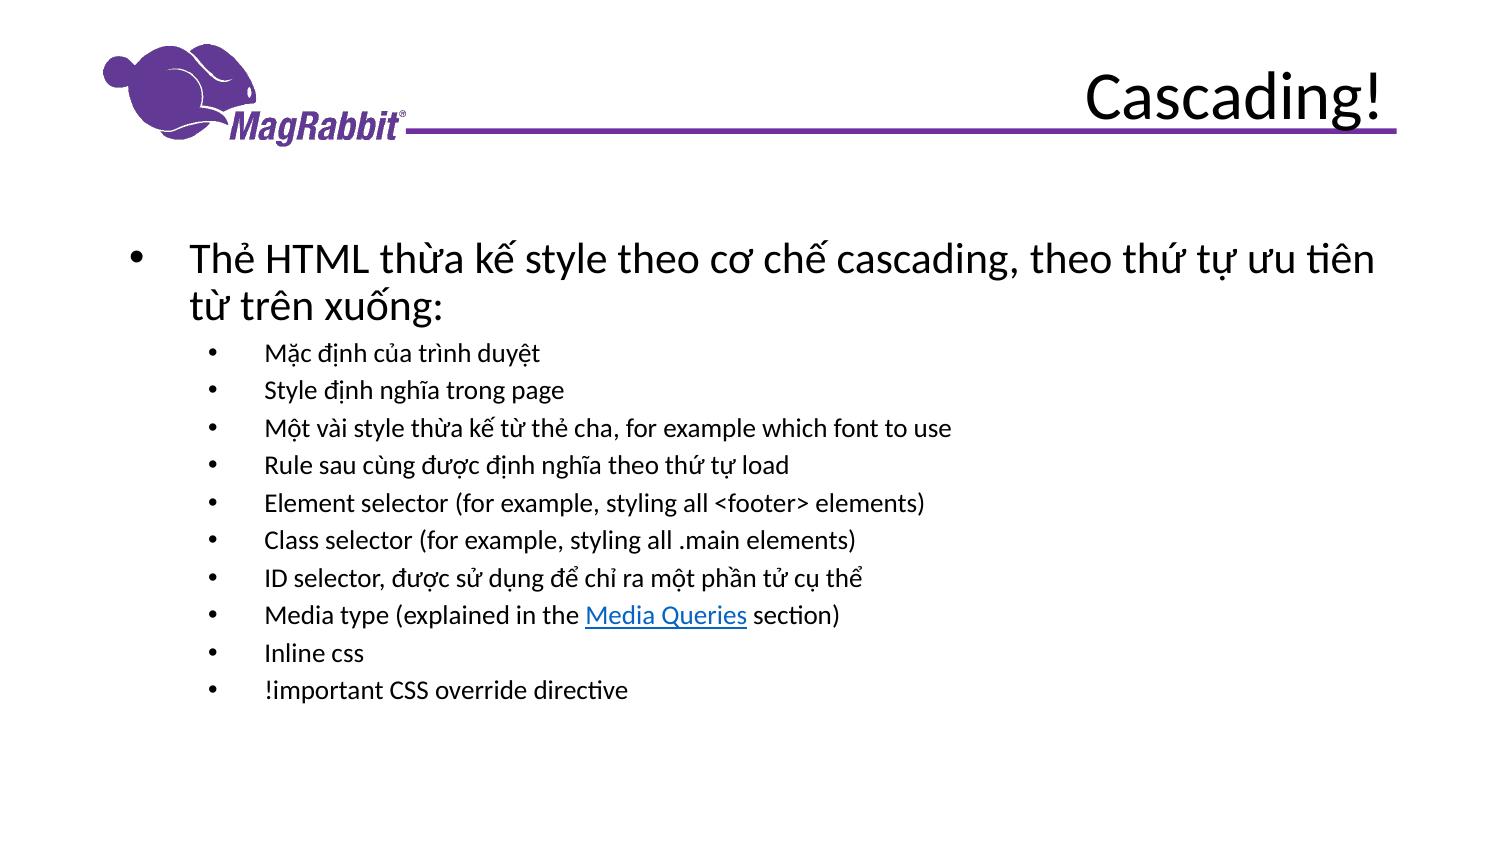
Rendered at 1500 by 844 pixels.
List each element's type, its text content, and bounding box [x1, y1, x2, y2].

picture [103, 44, 406, 150]
list Thẻ HTML thừa kế style theo cơ chế cascading, theo thứ tự ưu tiên từ trên xuống: Mặc định của trình duyệt Style định nghĩa trong page Một vài style thừa kế từ thẻ cha, for example which font to use Rule sau cùng được định nghĩa theo thứ tự load Element selector (for example, styling all <footer> elements) Class selector (for example, styling all .main elements) ID selector, được sử dụng để chỉ ra một phần tử cụ thể Media type (explained in the Media Queries section) Inline css !important CSS override directive [103, 224, 1397, 760]
title Cascading! [563, 44, 1397, 150]
